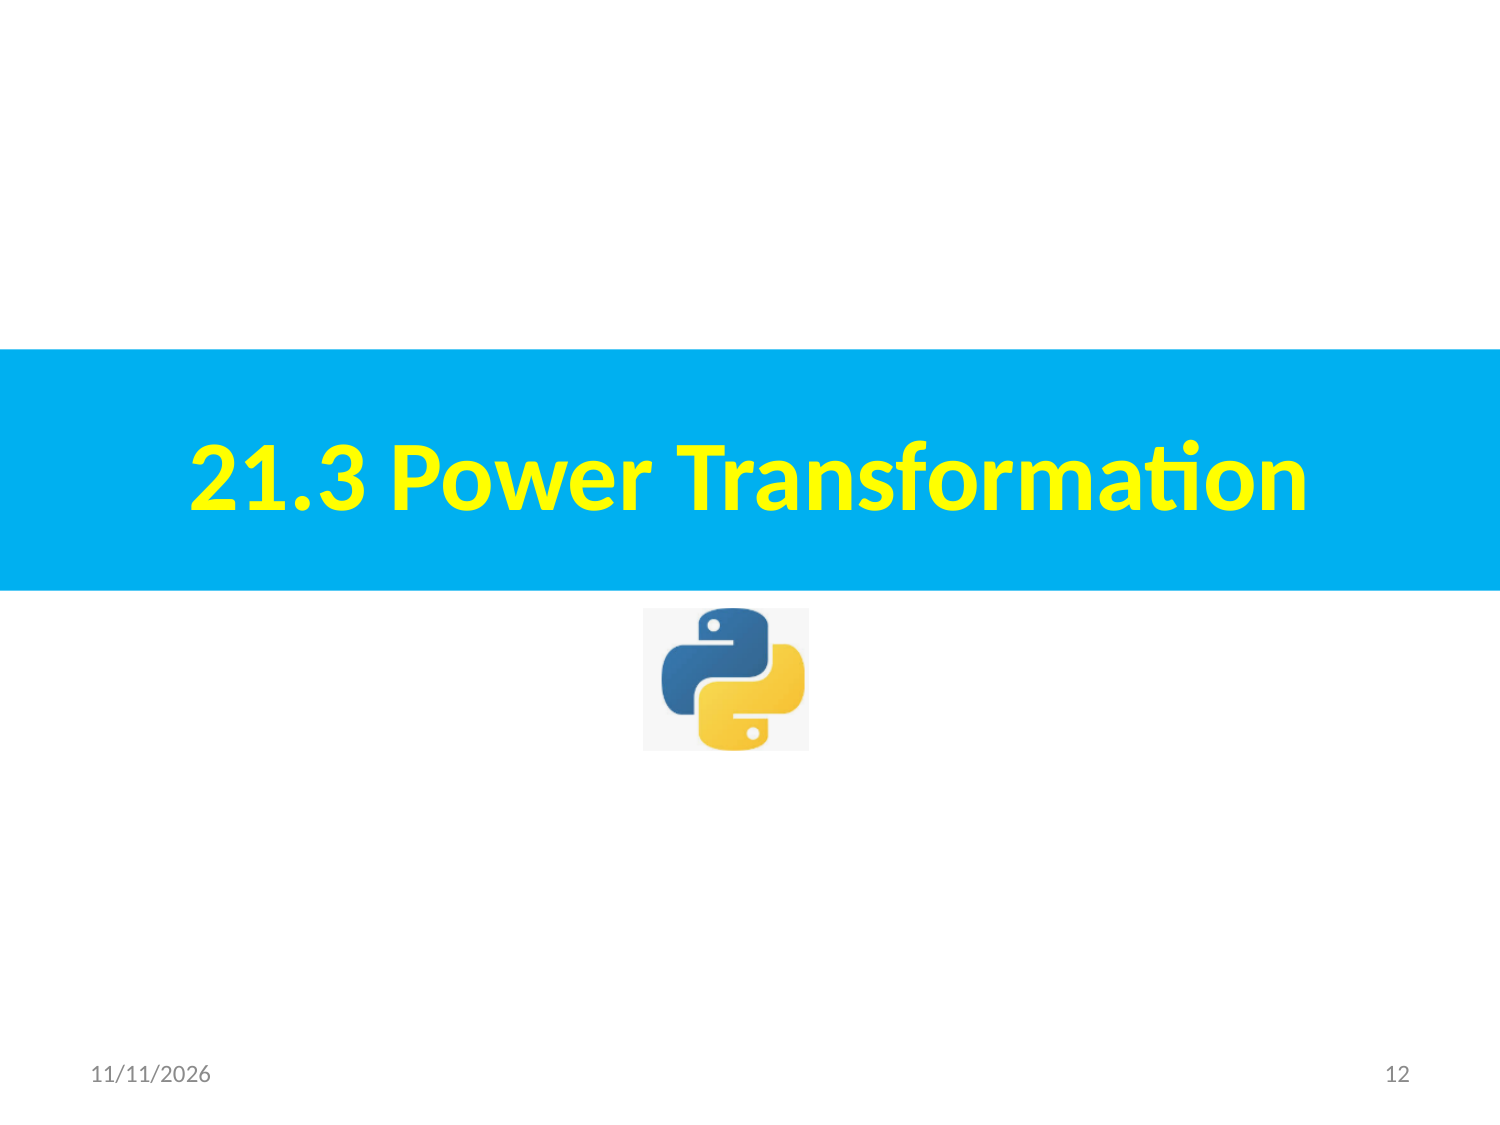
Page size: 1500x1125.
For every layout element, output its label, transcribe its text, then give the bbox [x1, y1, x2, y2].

title 21.3 Power Transformation [0, 349, 1500, 591]
slide_number 12 [1074, 1042, 1425, 1103]
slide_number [75, 1042, 425, 1103]
picture [643, 606, 809, 752]
